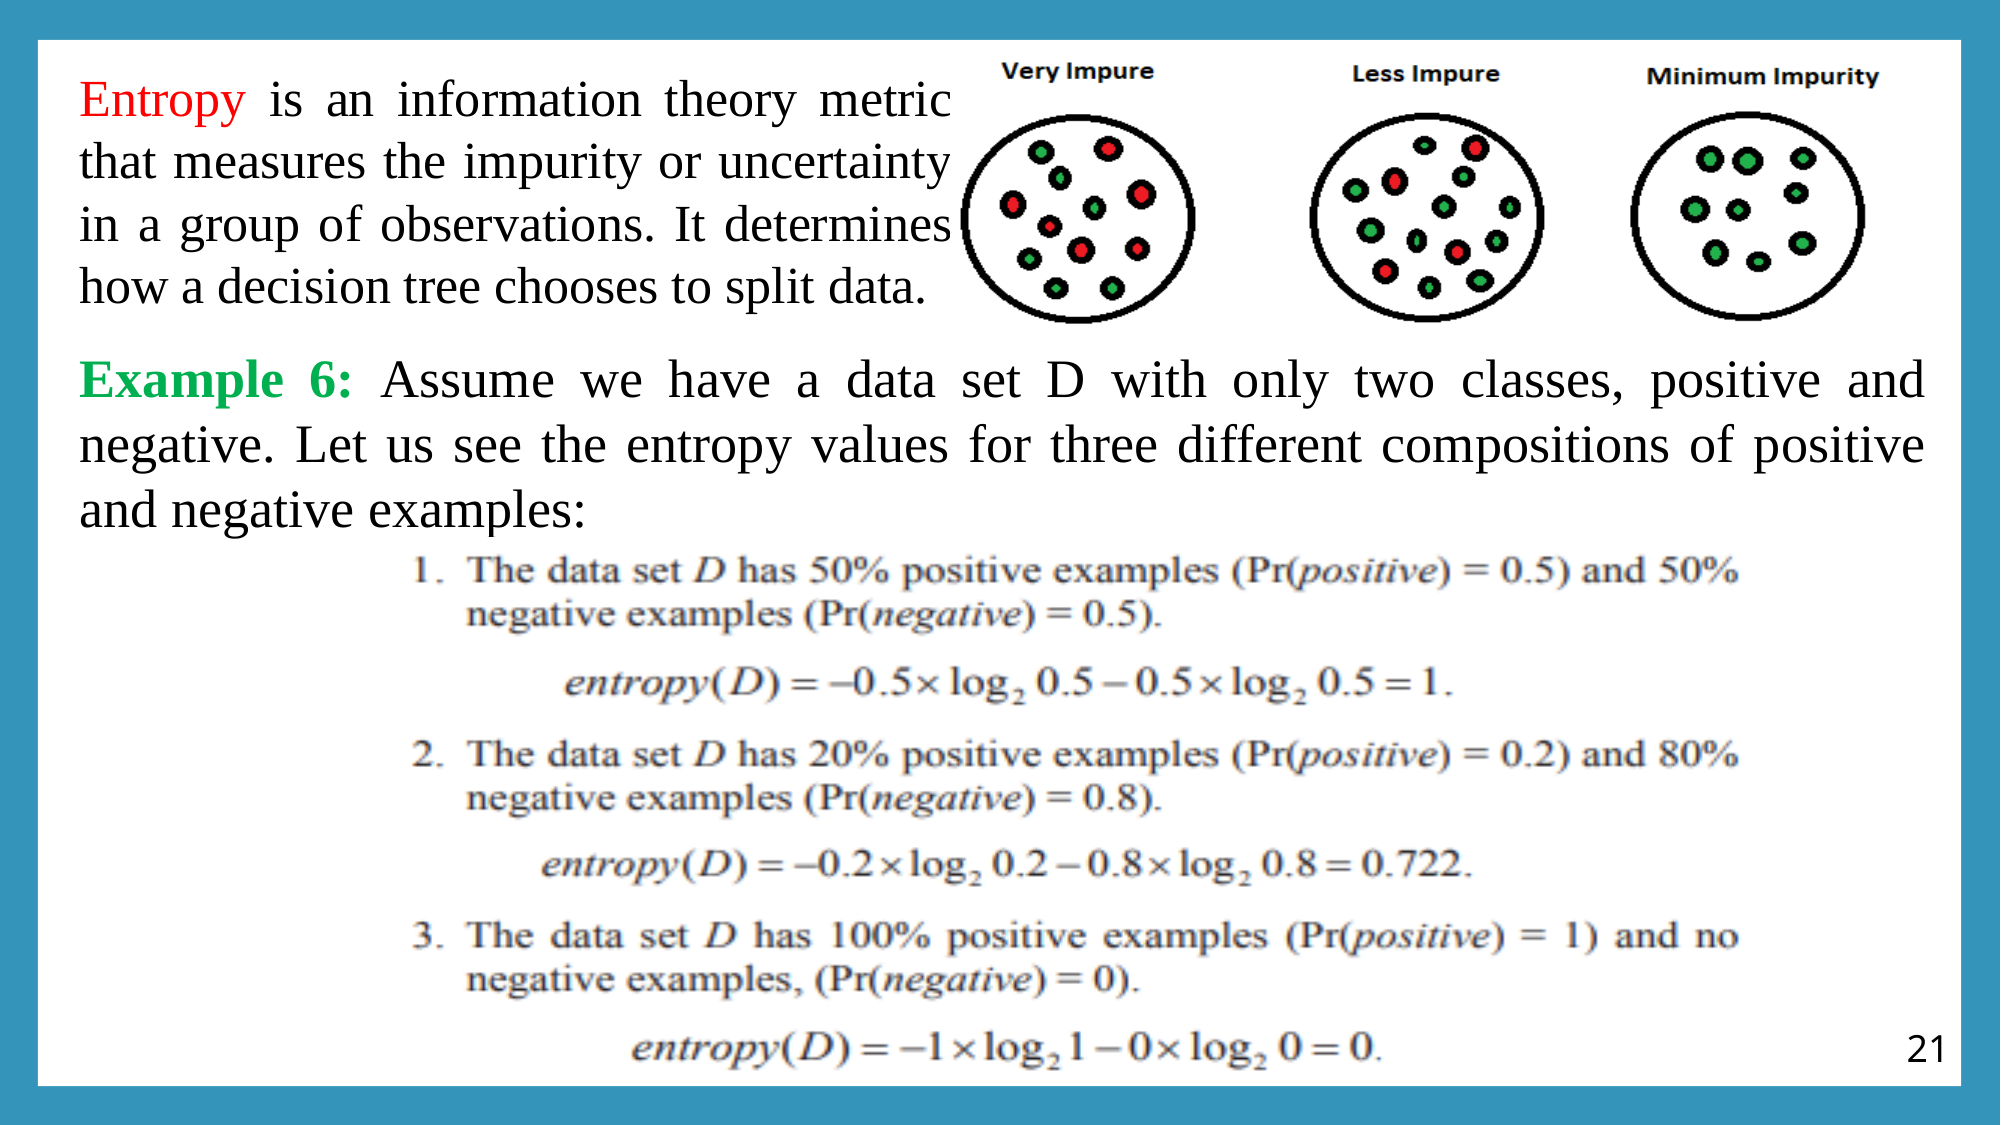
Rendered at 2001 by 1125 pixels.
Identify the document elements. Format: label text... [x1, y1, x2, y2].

slide_number 21 [1762, 1020, 1965, 1081]
text_box Example 6: Assume we have a data set D with only two classes, positive and negative. Let us see the entropy values for three different compositions of positive and negative examples: [64, 336, 1943, 611]
picture [950, 44, 1881, 332]
picture [383, 536, 1757, 1082]
text_box Entropy is an information theory metric that measures the impurity or uncertainty in a group of observations. It determines how a decision tree chooses to split data. [64, 56, 944, 322]
